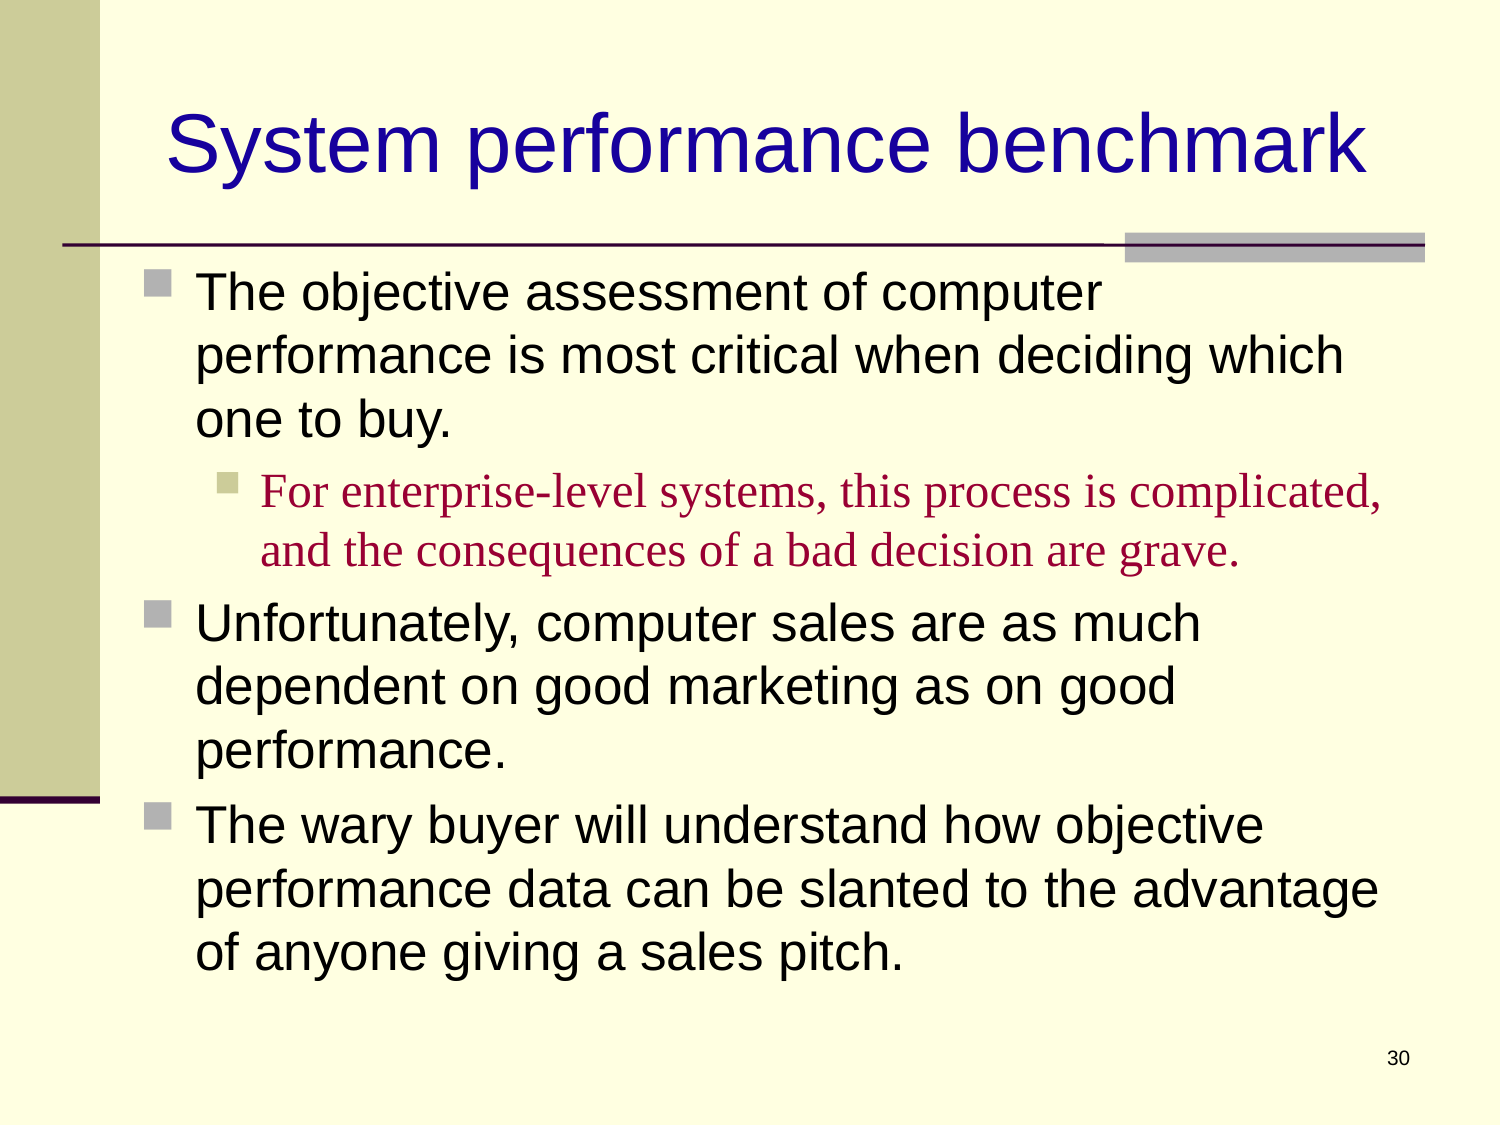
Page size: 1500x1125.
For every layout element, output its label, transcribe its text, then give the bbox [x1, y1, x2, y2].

title System performance benchmark [150, 45, 1425, 234]
slide_number 30 [1112, 1037, 1426, 1101]
list The objective assessment of computer performance is most critical when deciding which one to buy. For enterprise-level systems, this process is complicated, and the consequences of a bad decision are grave. Unfortunately, computer sales are as much dependent on good marketing as on good performance. The wary buyer will understand how objective performance data can be slanted to the advantage of anyone giving a sales pitch. [125, 249, 1425, 1038]
